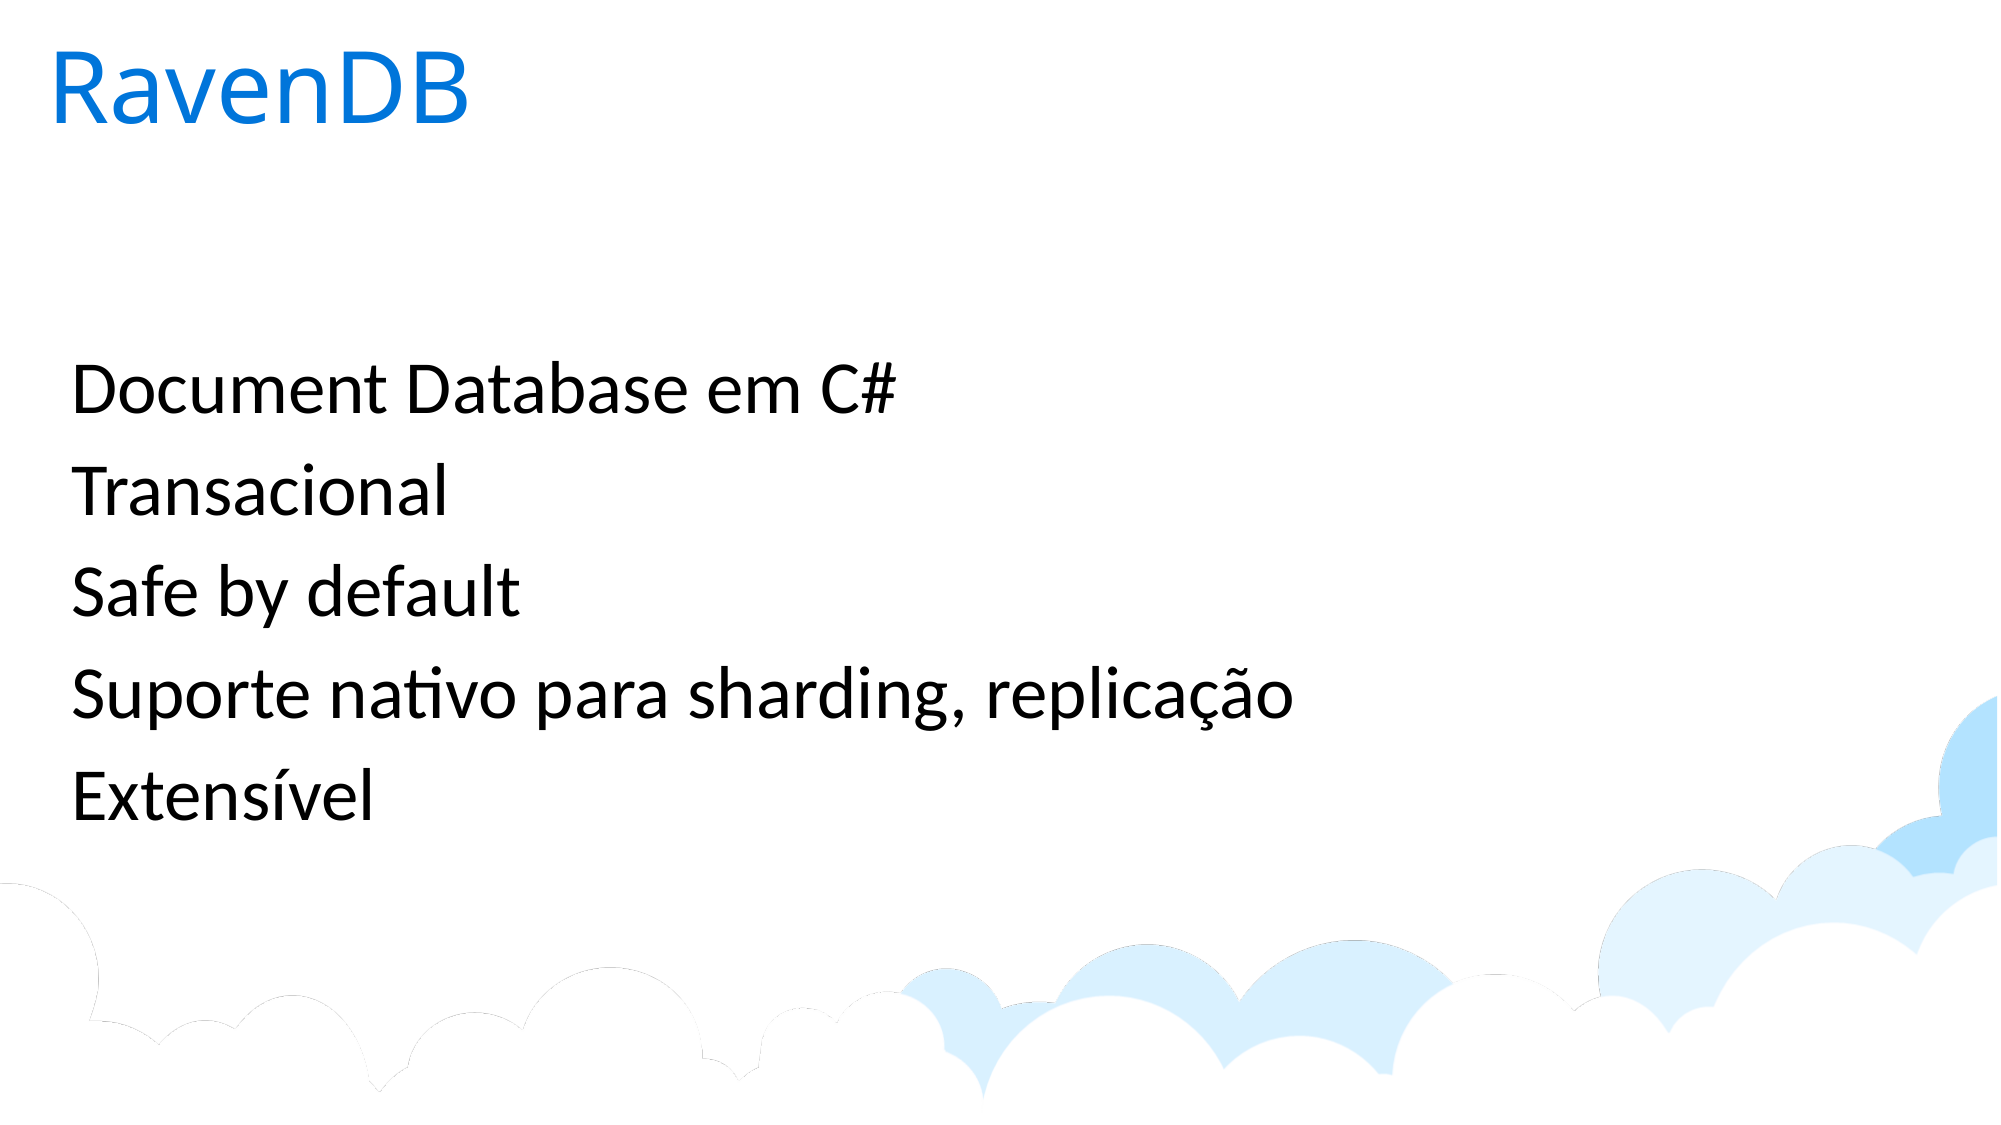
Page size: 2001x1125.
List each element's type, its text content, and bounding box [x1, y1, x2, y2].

list Document Database em C# Transacional Safe by default Suporte nativo para sharding, replicação Extensível [56, 340, 1515, 907]
title RavenDB [32, 28, 1758, 154]
picture [0, 689, 1998, 1125]
